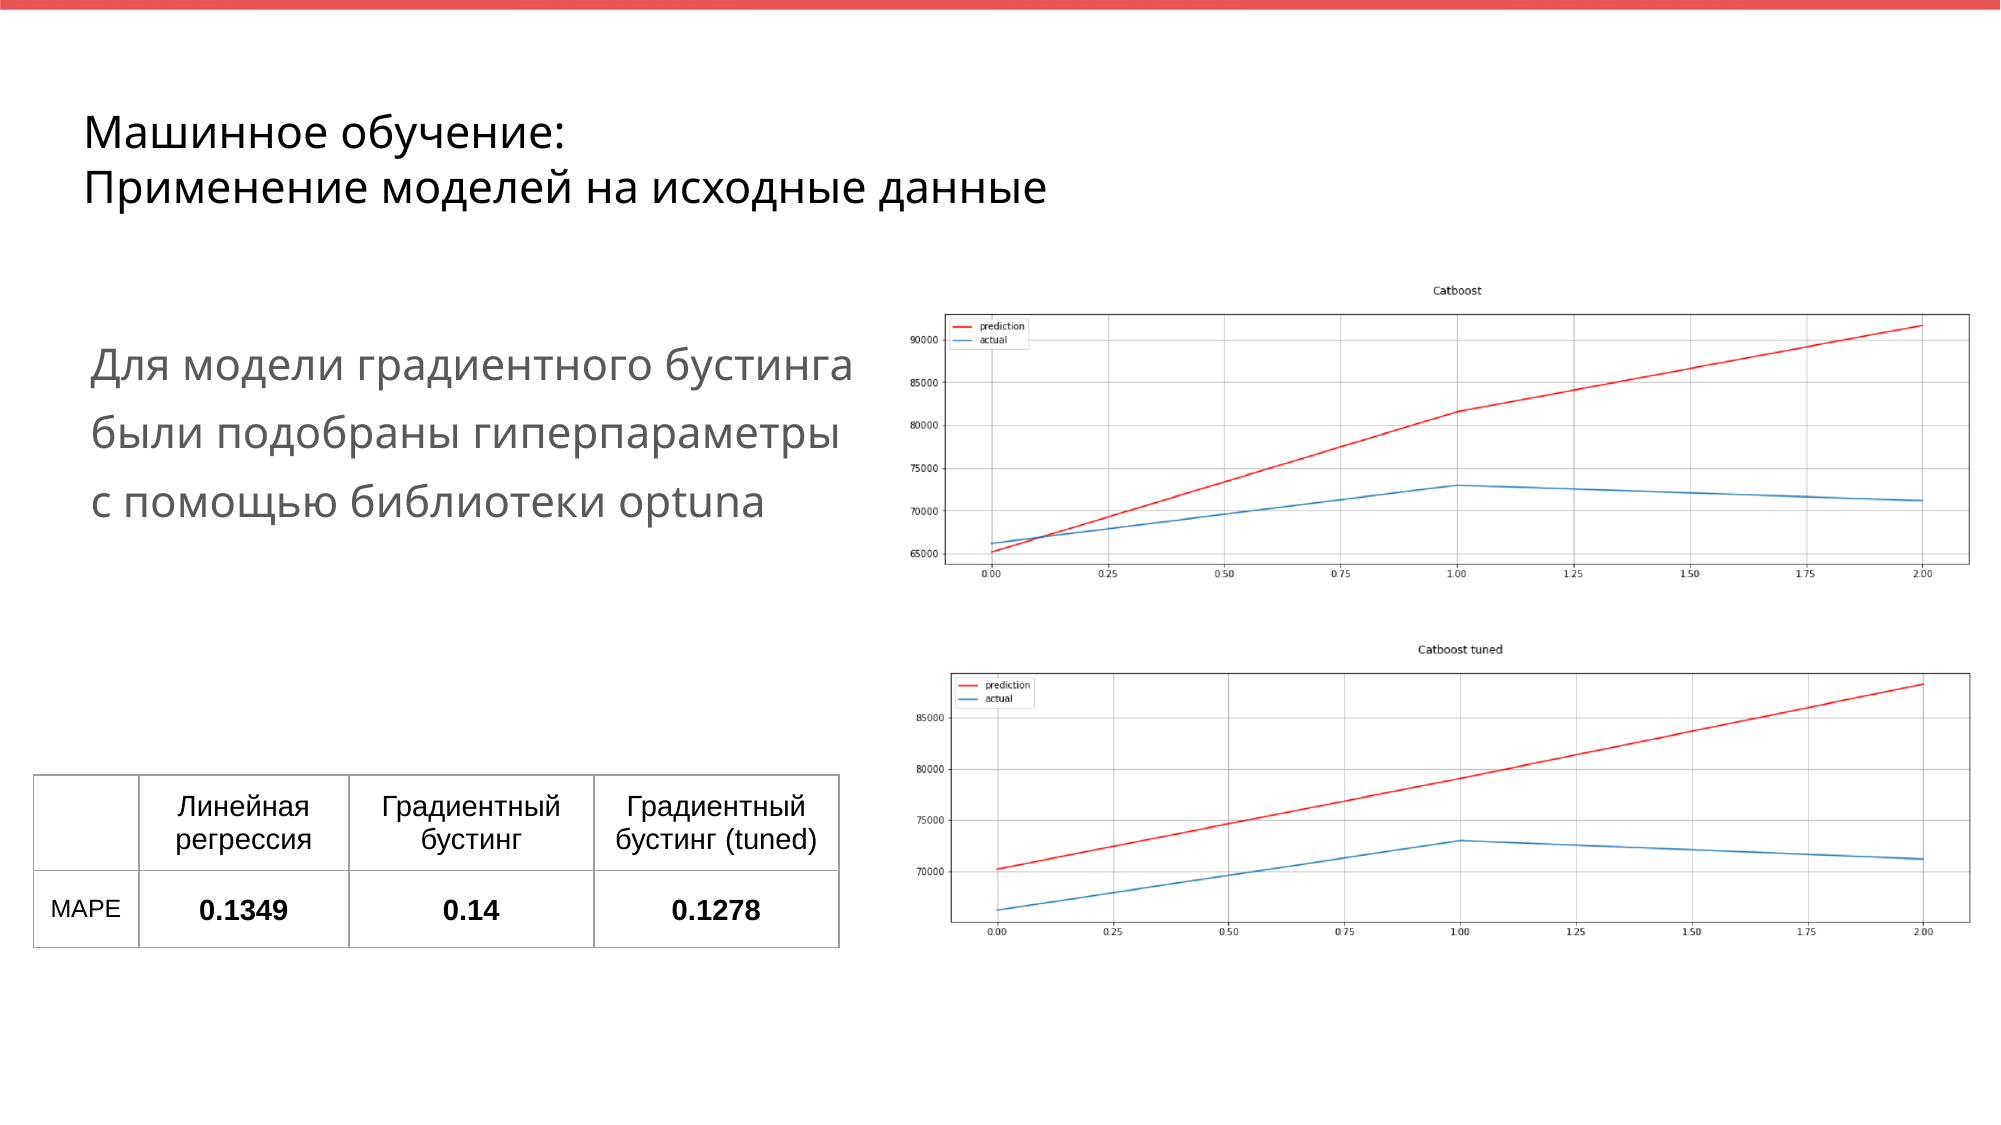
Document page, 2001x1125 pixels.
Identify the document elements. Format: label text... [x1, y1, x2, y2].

table_header [34, 776, 138, 870]
table_header Градиентный бустинг (tuned) [595, 776, 838, 870]
table_cell 0.1349 [140, 871, 348, 947]
table_cell MAPE [34, 871, 138, 947]
table_cell 0.14 [350, 871, 593, 947]
table_cell 0.1278 [595, 871, 838, 947]
table_header Линейная регрессия [140, 776, 348, 870]
picture [0, 0, 2001, 1125]
list Для модели градиентного бустинга были подобраны гиперпараметры с помощью библиотеки optuna [75, 317, 882, 1065]
table_header Градиентный бустинг [350, 776, 593, 870]
title Машинное обучение: Применение моделей на исходные данные [68, 97, 1932, 223]
